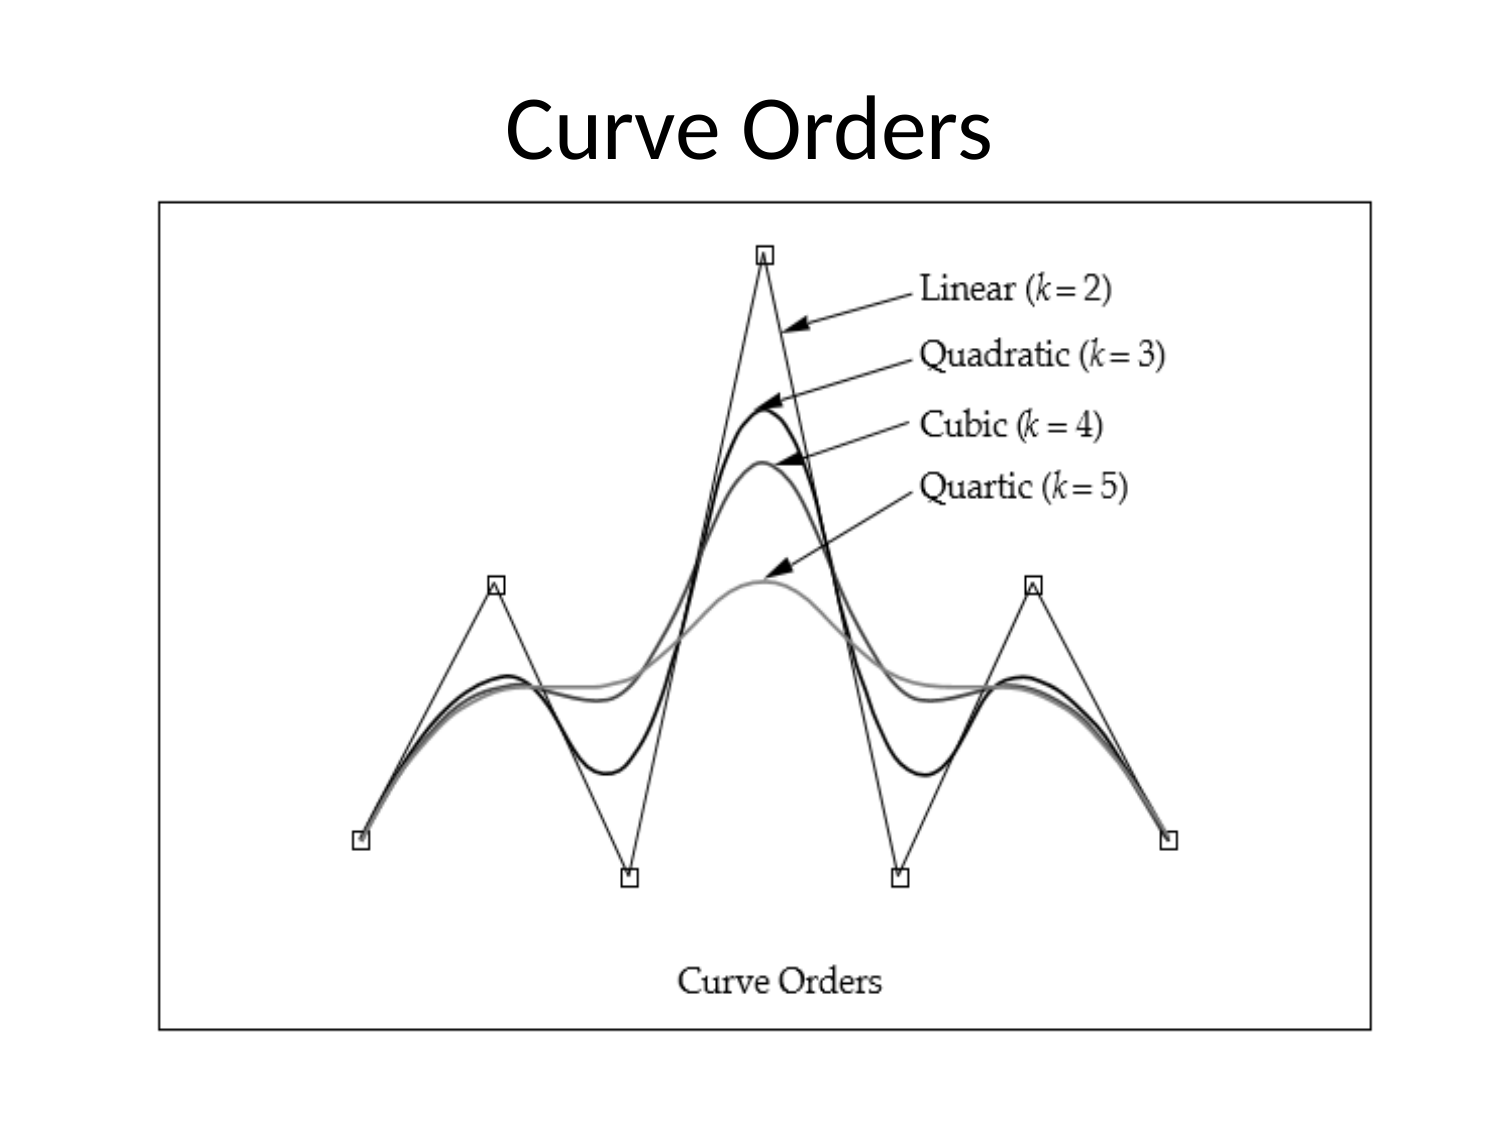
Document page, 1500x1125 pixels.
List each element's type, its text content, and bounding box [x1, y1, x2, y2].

title Curve Orders [112, 1, 1388, 159]
picture [88, 160, 1448, 1071]
